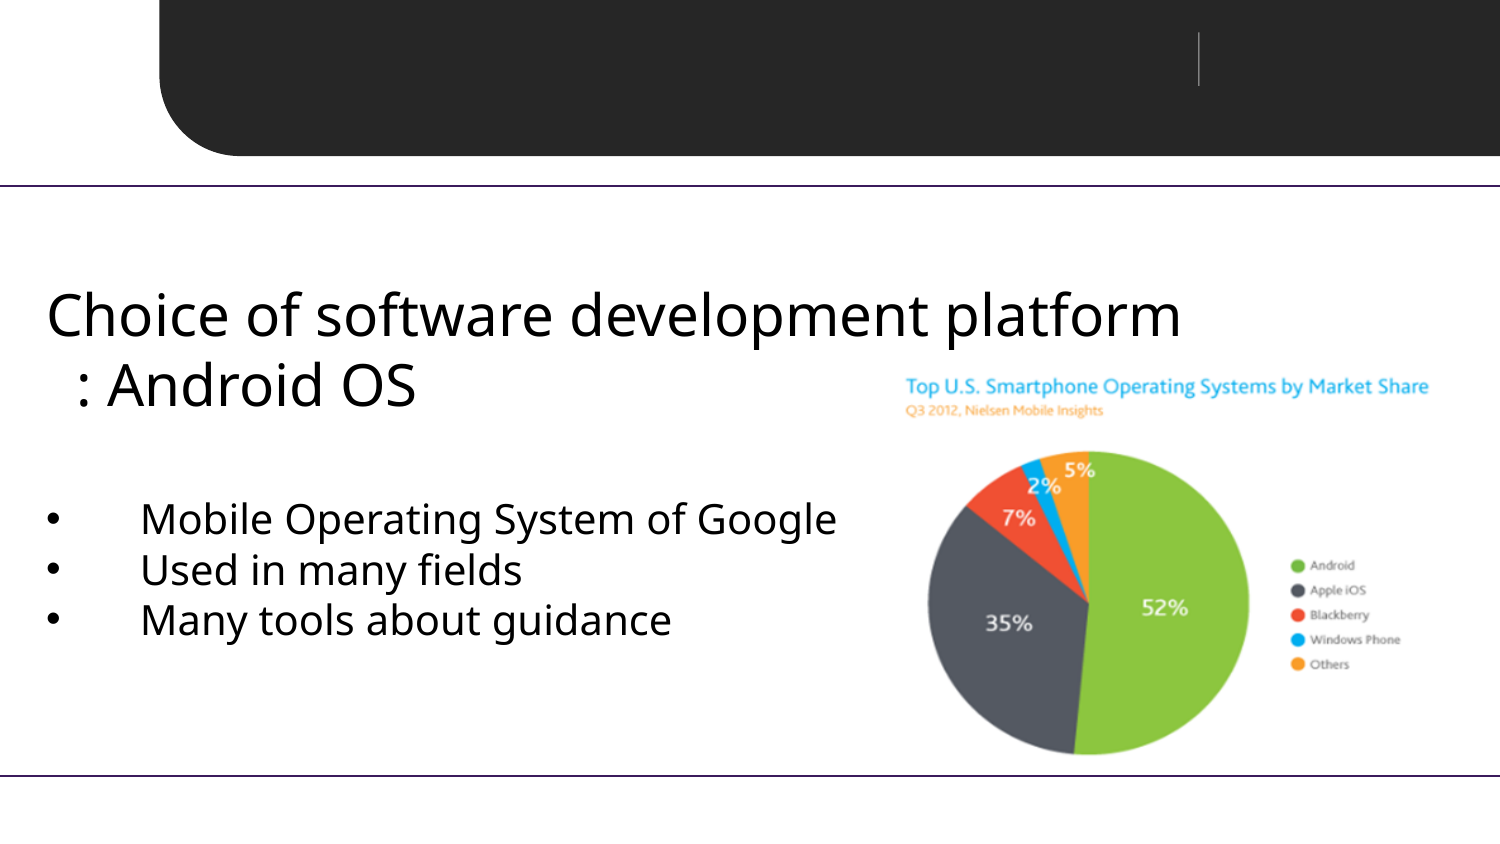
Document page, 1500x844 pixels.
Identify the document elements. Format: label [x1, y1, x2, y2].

text_box [30, 203, 1458, 759]
text_box [159, 0, 1500, 157]
text_box [0, 185, 1500, 777]
